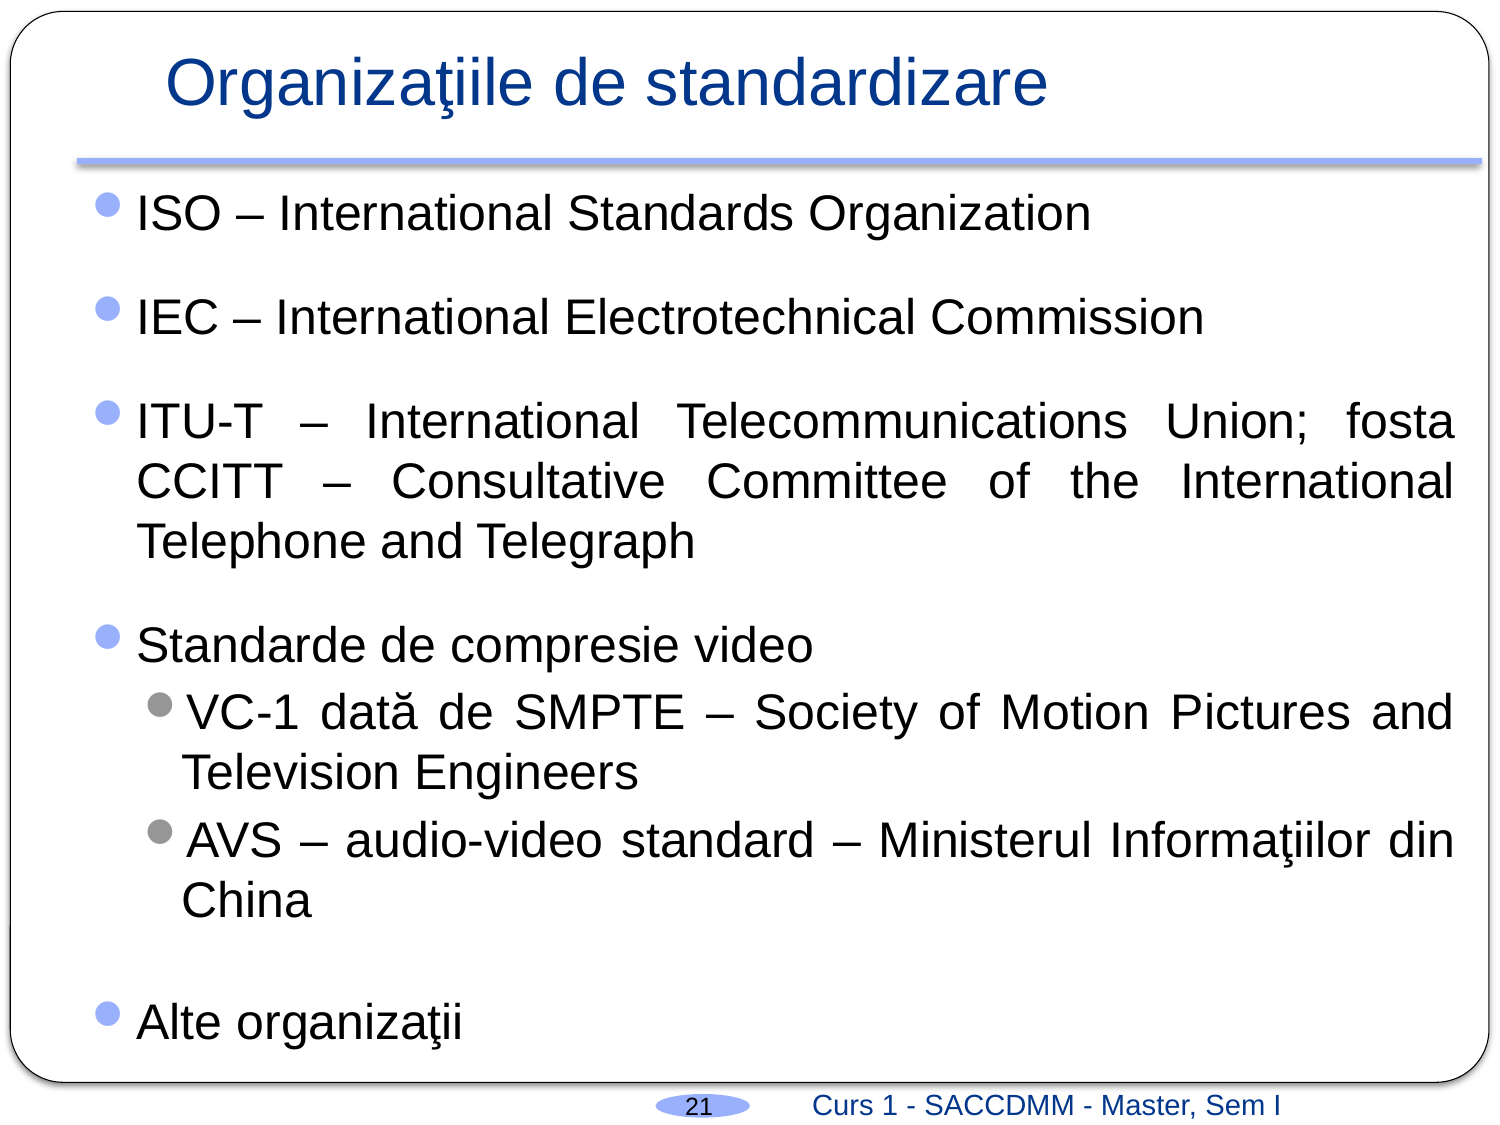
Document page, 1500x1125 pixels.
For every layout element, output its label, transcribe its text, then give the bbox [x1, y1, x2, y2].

list ISO – International Standards Organization IEC – International Electrotechnical Commission ITU-T – International Telecommunications Union; fosta CCITT – Consultative Committee of the International Telephone and Telegraph Standarde de compresie video VC-1 dată de SMPTE – Society of Motion Pictures and Television Engineers AVS – audio-video standard – Ministerul Informaţiilor din China Alte organizaţii [76, 172, 1471, 1059]
slide_number 21 [655, 1093, 751, 1118]
footer Curs 1 - SACCDMM - Master, Sem I [797, 1066, 1453, 1125]
title Organizaţiile de standardizare [150, 31, 1425, 171]
